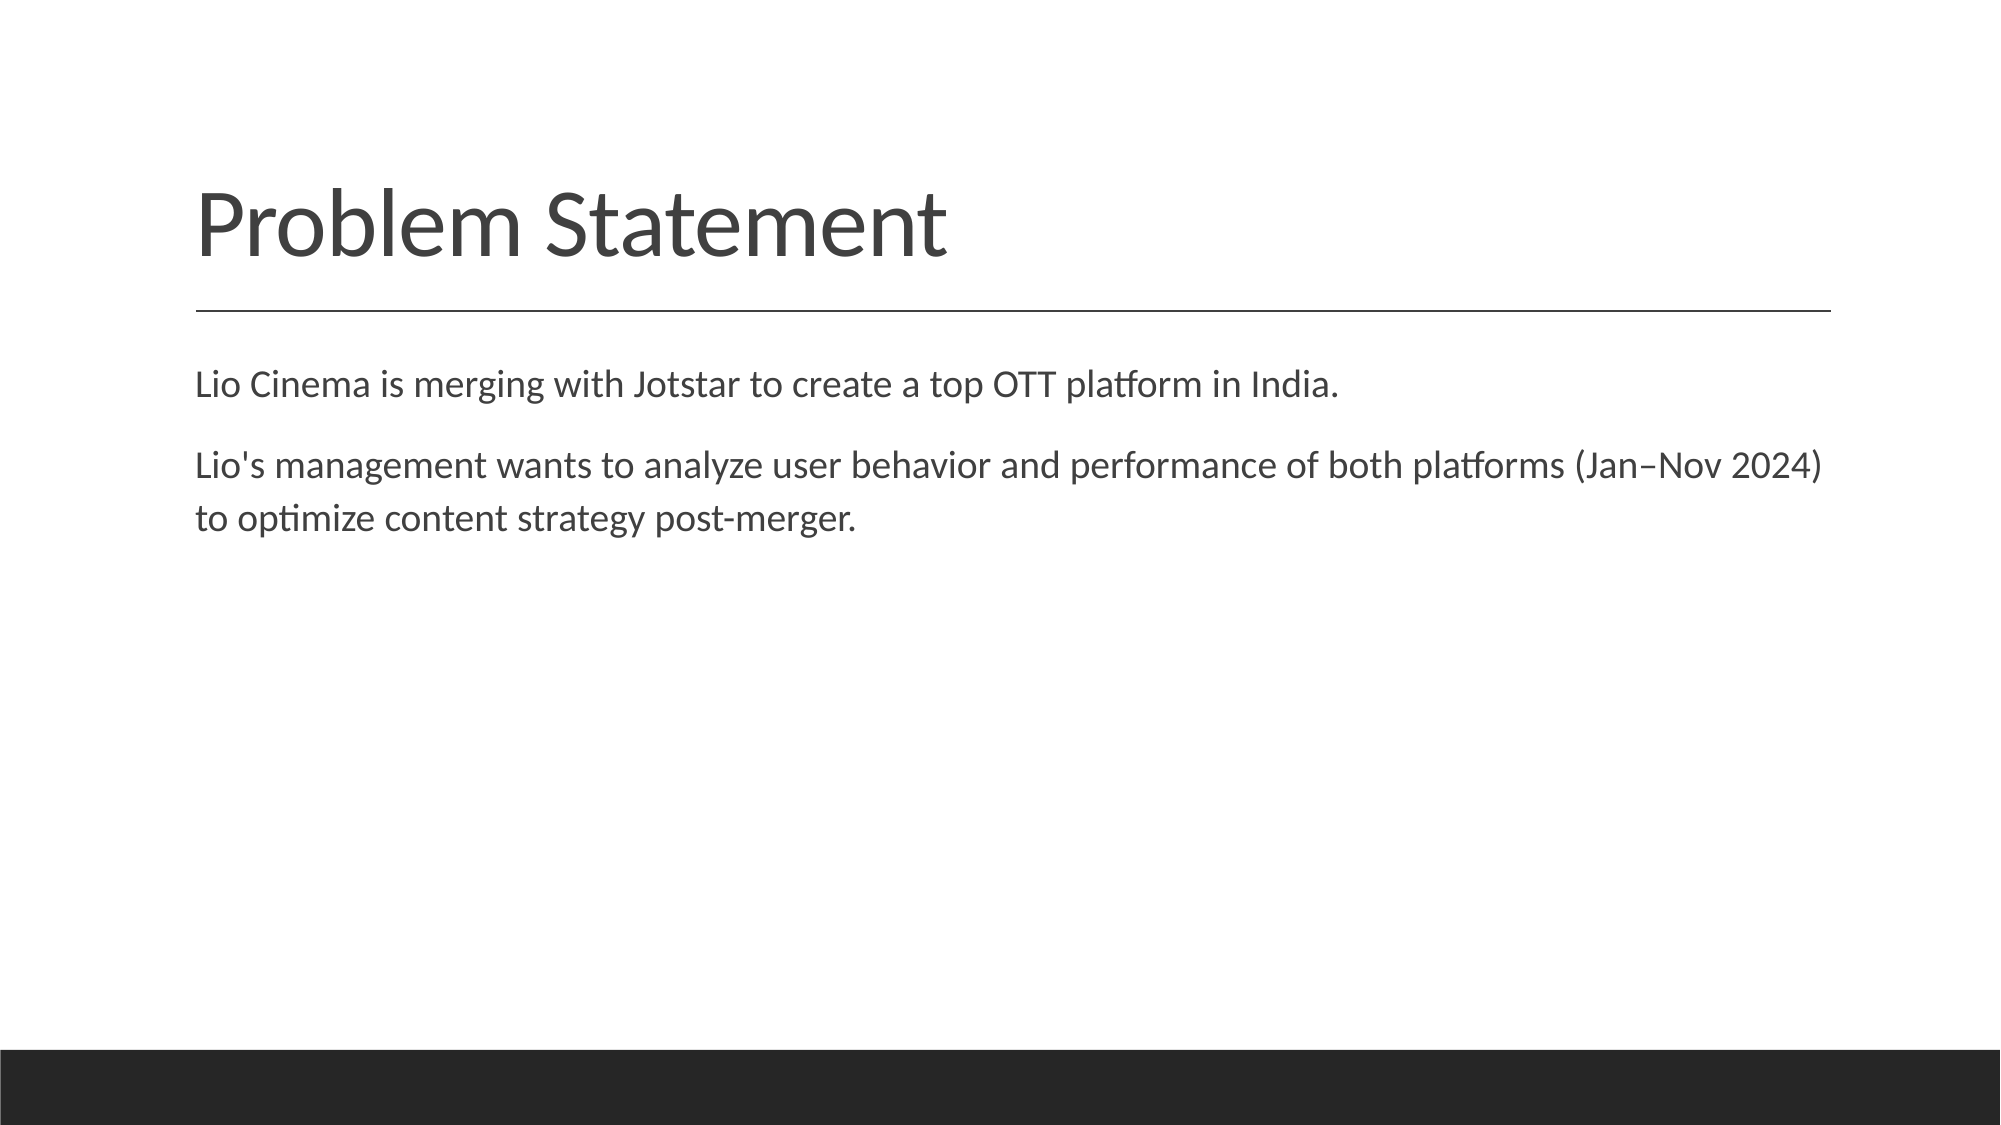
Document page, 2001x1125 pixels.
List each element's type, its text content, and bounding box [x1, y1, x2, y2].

list Lio Cinema is merging with Jotstar to create a top OTT platform in India. Lio's management wants to analyze user behavior and performance of both platforms (Jan–Nov 2024) to optimize content strategy post-merger. [180, 345, 1830, 963]
title Problem Statement [180, 47, 1830, 285]
